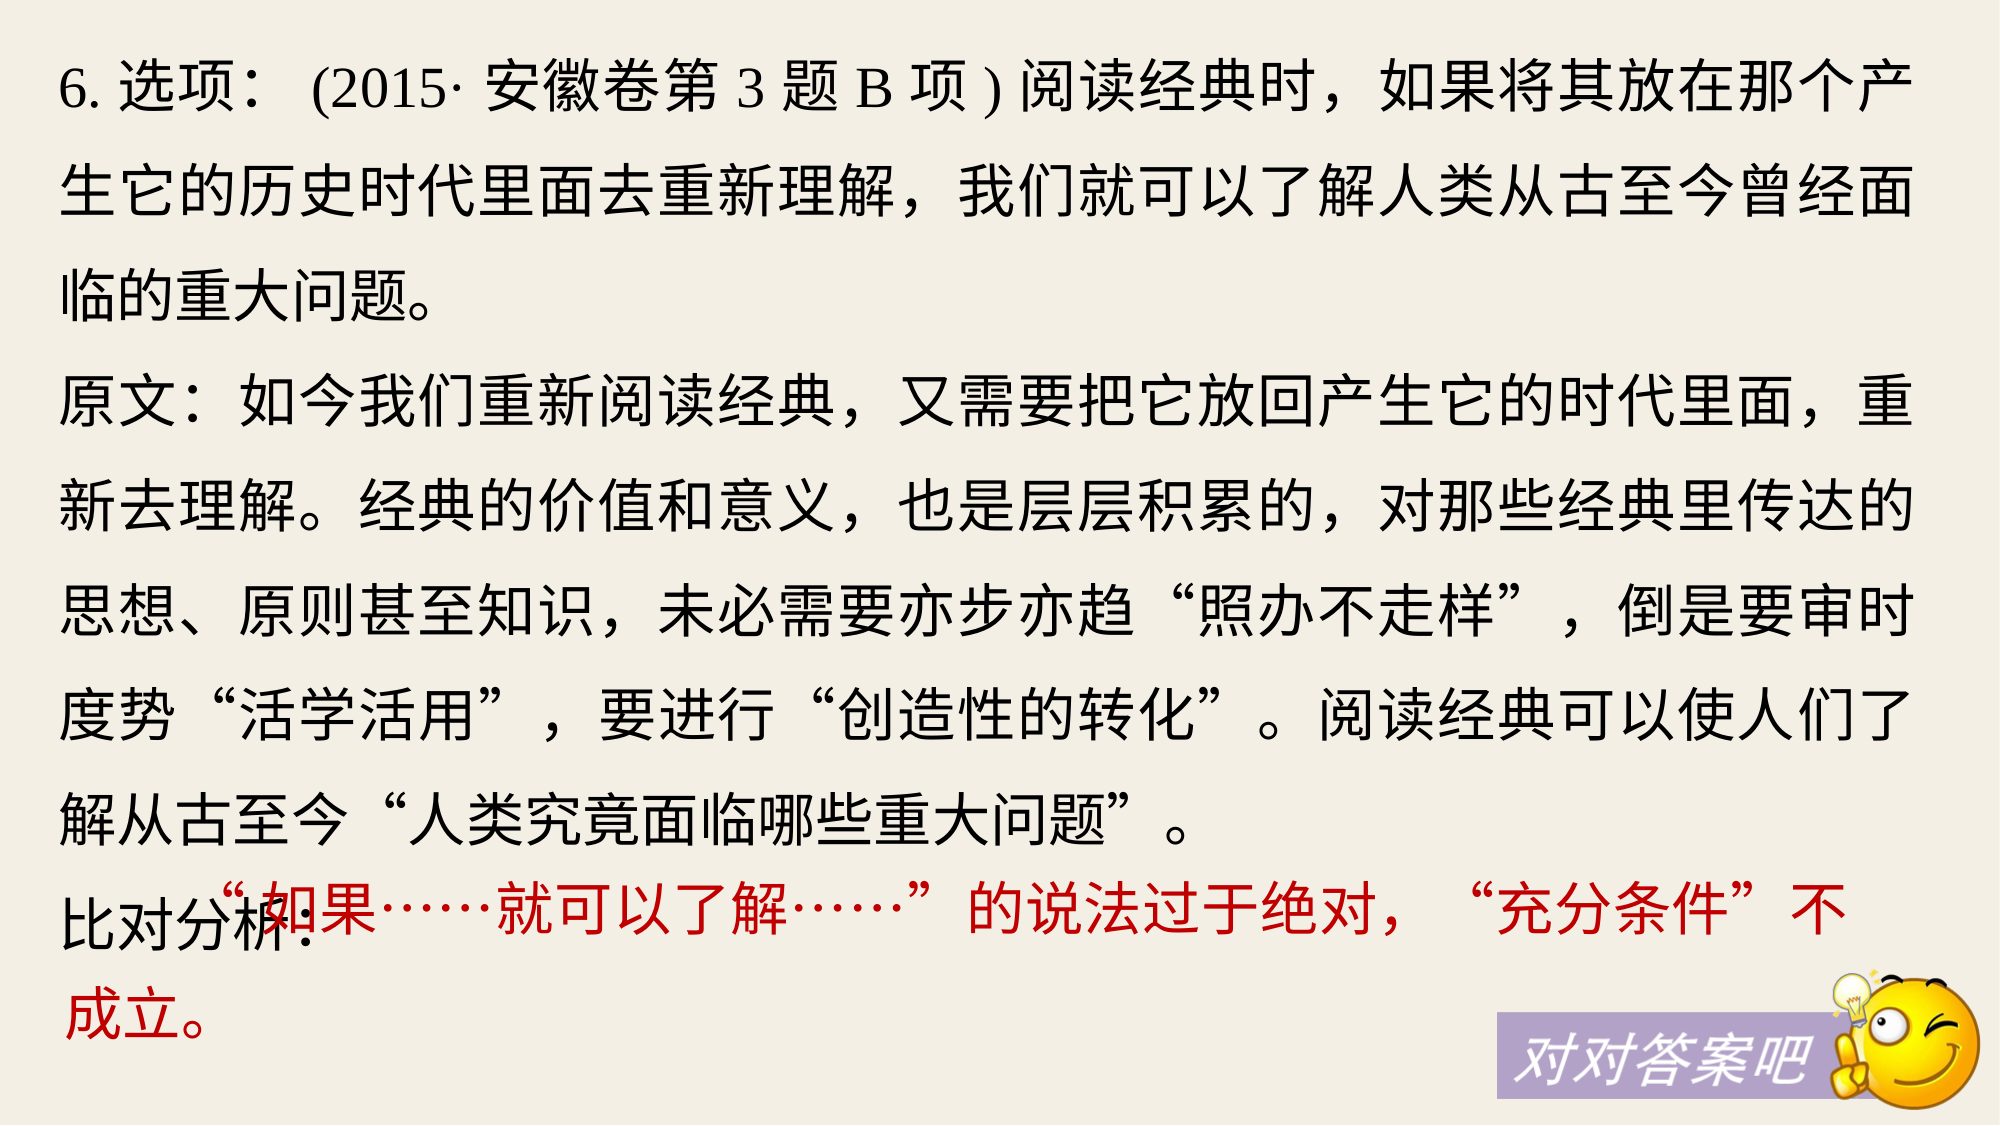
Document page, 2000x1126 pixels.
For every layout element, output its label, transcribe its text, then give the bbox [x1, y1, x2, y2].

picture [1477, 968, 1981, 1125]
text_box “如果……就可以了解……”的说法过于绝对，“充分条件”不成立。 [44, 827, 1868, 1058]
text_box 6.选项：(2015·安徽卷第3题B项)阅读经典时，如果将其放在那个产生它的历史时代里面去重新理解，我们就可以了解人类从古至今曾经面临的重大问题。 原文：如今我们重新阅读经典，又需要把它放回产生它的时代里面，重新去理解。经典的价值和意义，也是层层积累的，对那些经典里传达的思想、原则甚至知识，未必需要亦步亦趋“照办不走样”，倒是要审时度势“活学活用”，要进行“创造性的转化”。阅读经典可以使人们了解从古至今“人类究竟面临哪些重大问题”。 比对分析： [38, 4, 1936, 969]
